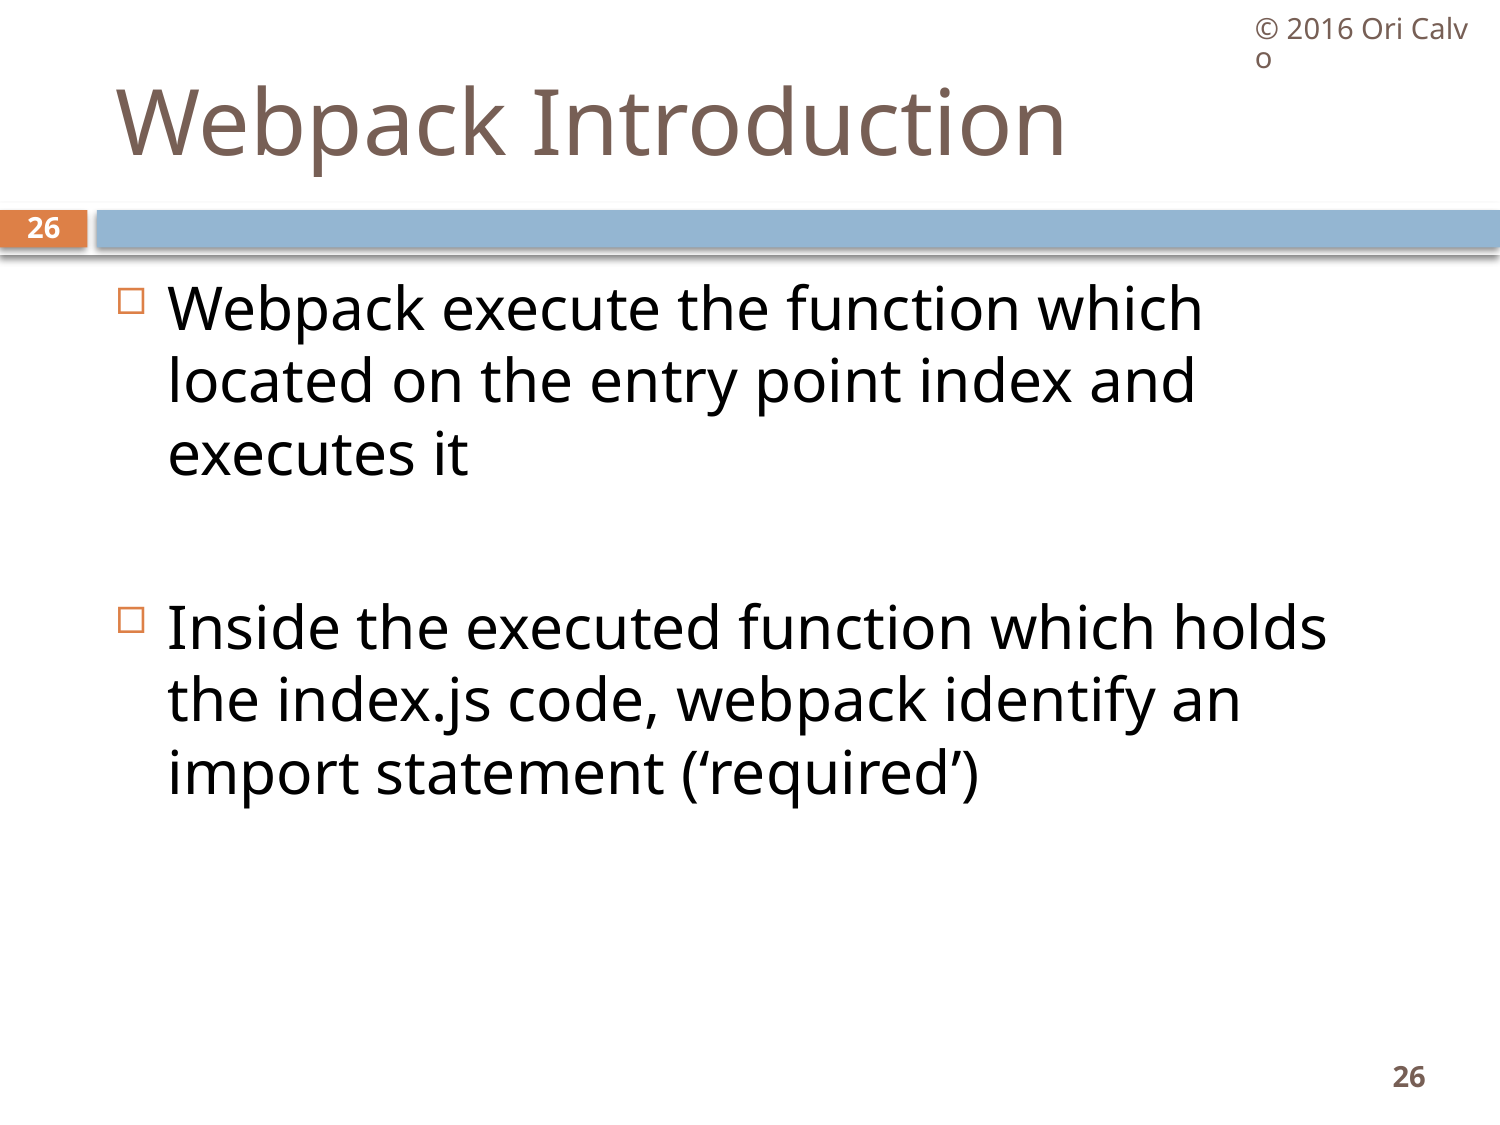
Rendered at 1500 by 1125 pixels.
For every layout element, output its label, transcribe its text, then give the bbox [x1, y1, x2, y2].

slide_number 26 [0, 208, 88, 249]
list Webpack execute the function which located on the entry point index and executes it Inside the executed function which holds the index.js code, webpack identify an import statement (‘required’) [100, 262, 1438, 1106]
title Webpack Introduction [100, 37, 1438, 200]
footer © 2016 Ori Calvo [1240, 0, 1500, 60]
